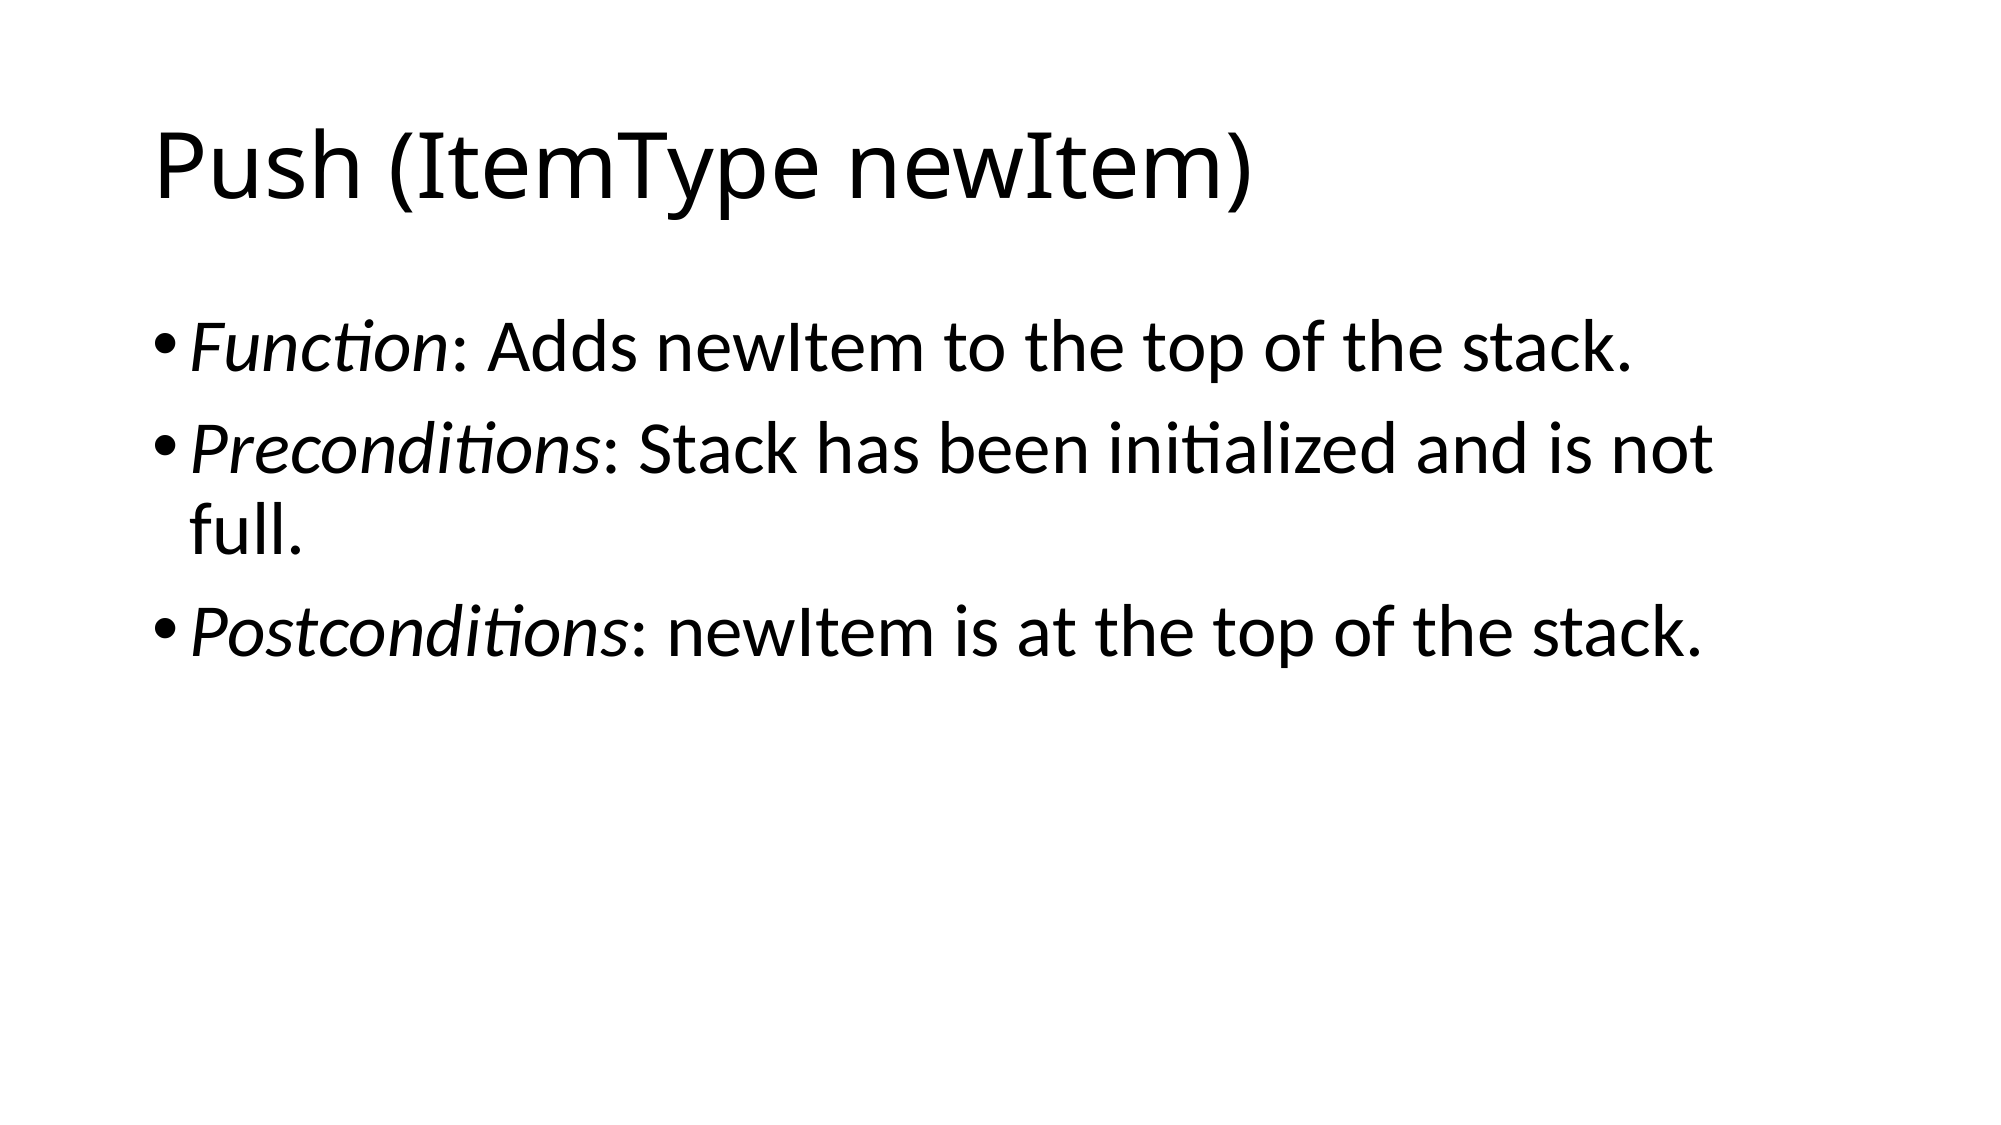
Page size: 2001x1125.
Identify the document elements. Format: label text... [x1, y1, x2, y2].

list Function: Adds newItem to the top of the stack. Preconditions: Stack has been initialized and is not full. Postconditions: newItem is at the top of the stack. [137, 299, 1863, 1014]
title Push (ItemType newItem) [137, 59, 1863, 278]
